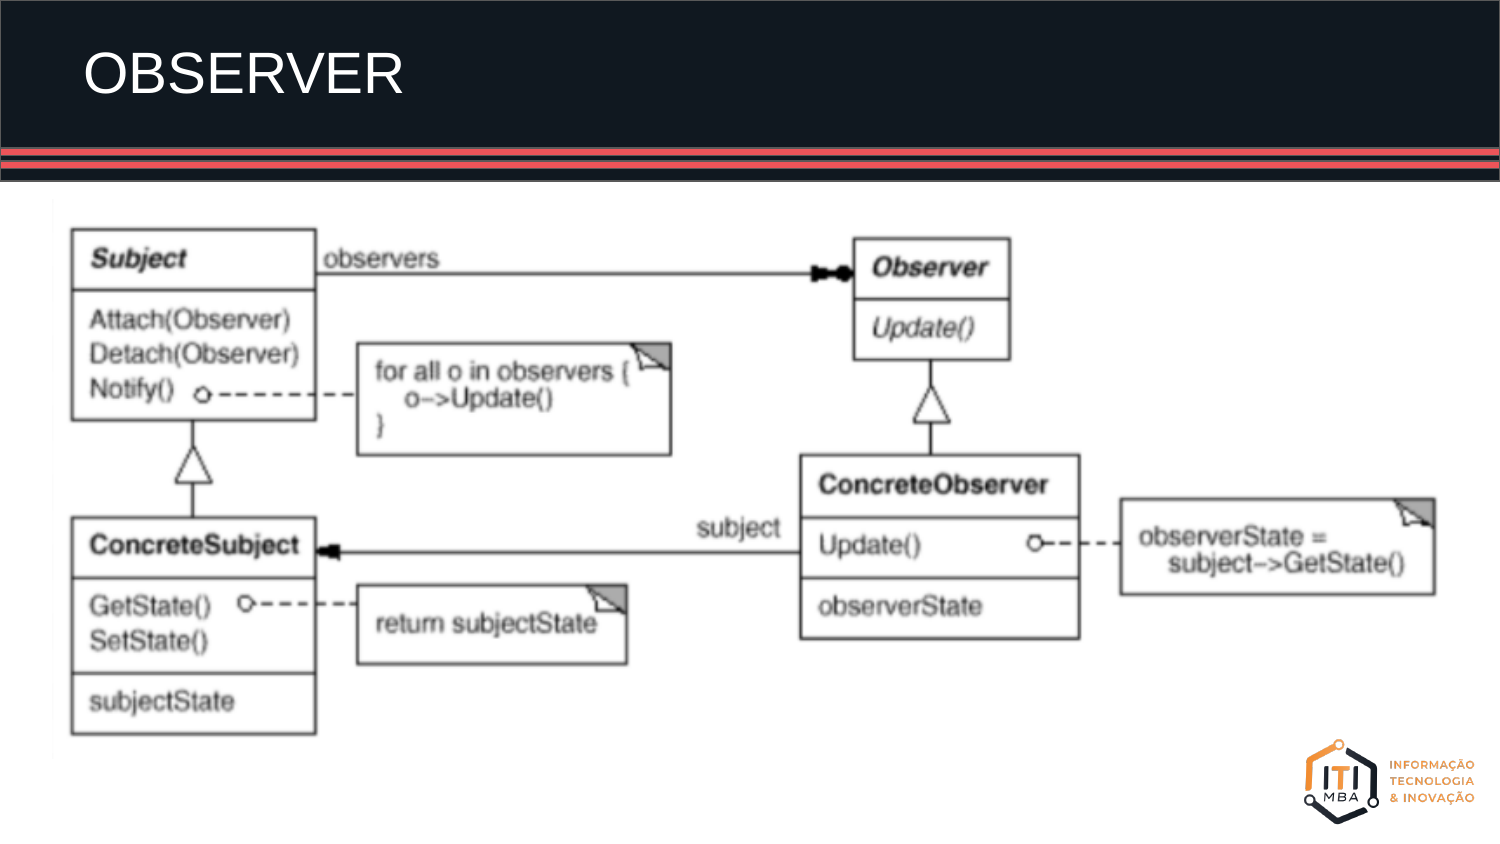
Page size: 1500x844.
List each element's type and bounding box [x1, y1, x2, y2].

picture [52, 198, 1485, 833]
text_box [0, 0, 1500, 182]
